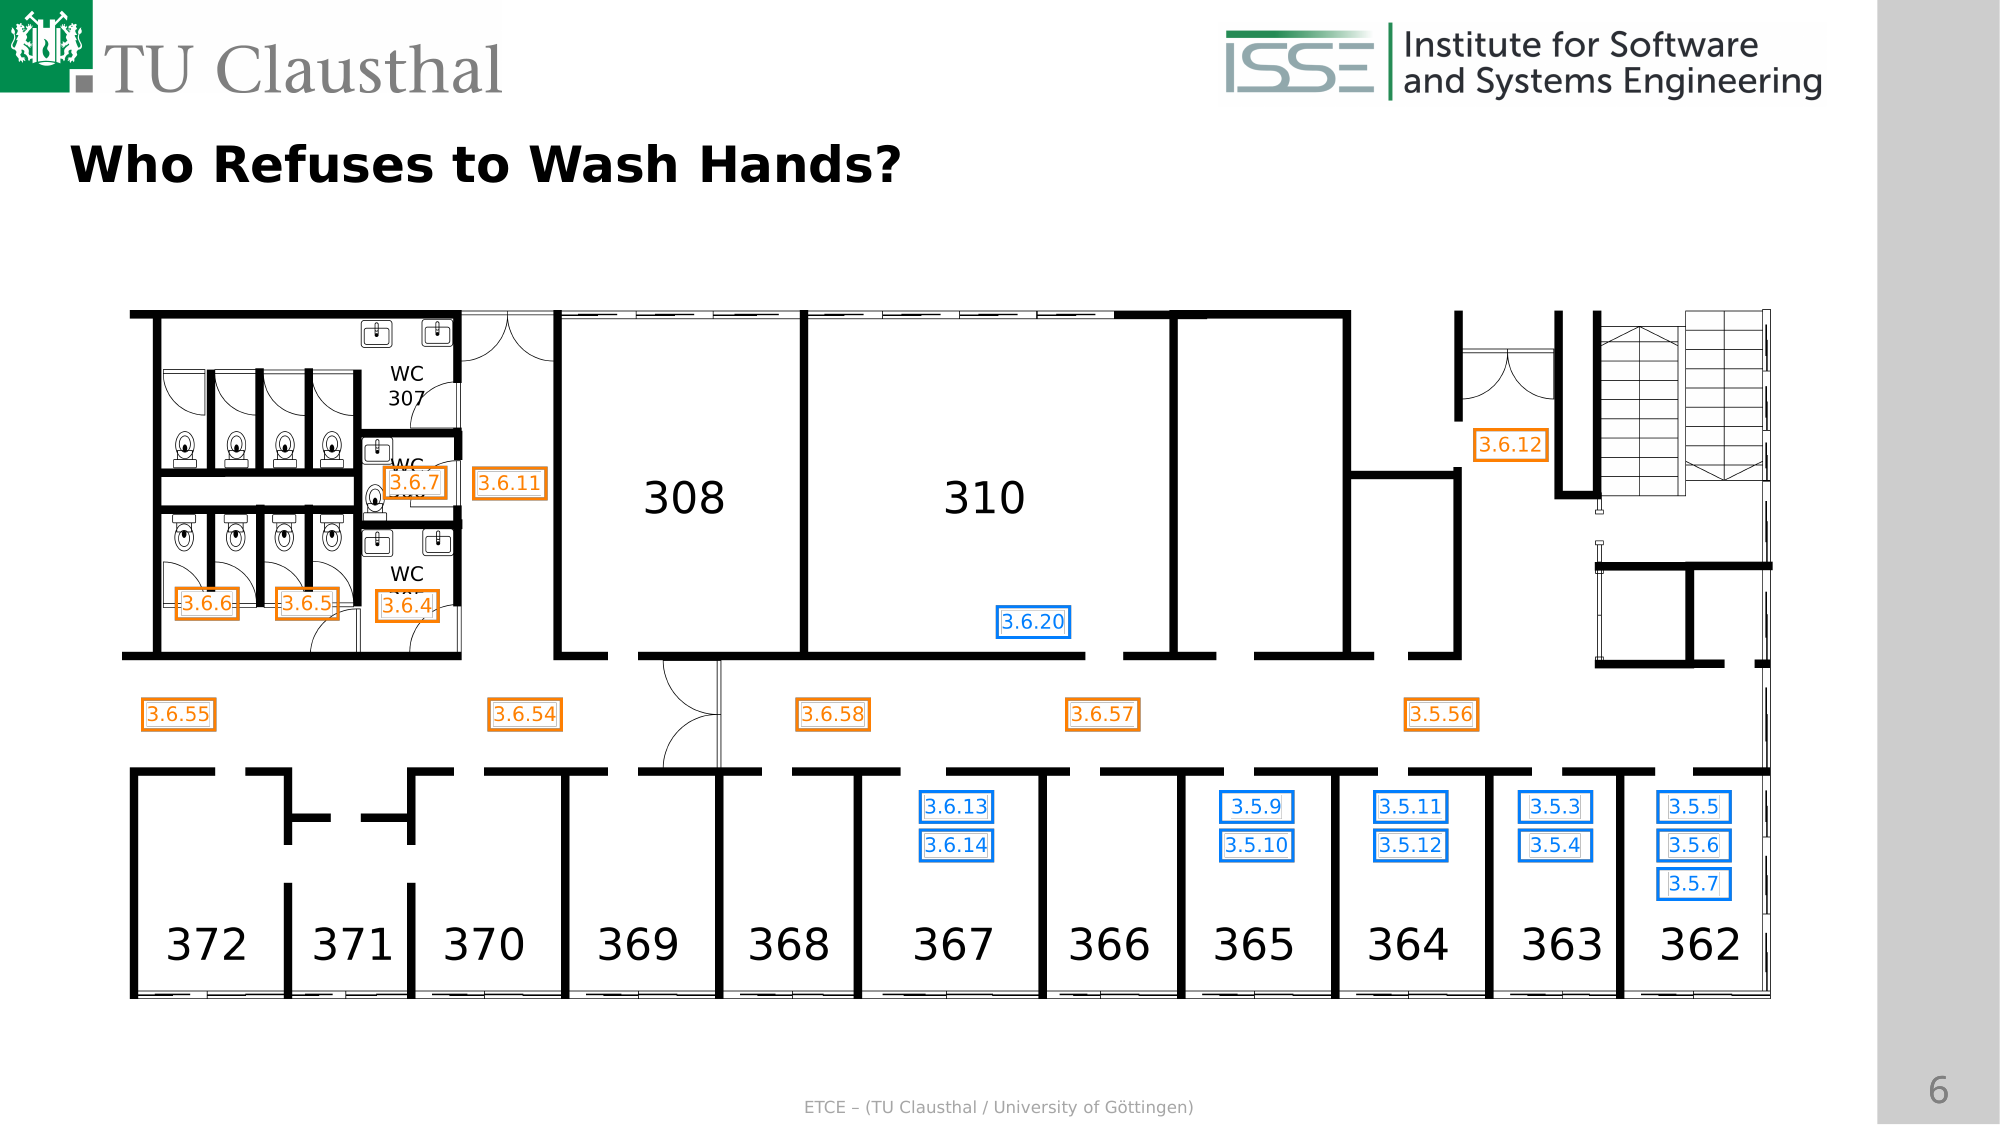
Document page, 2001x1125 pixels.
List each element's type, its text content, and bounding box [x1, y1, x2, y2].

text_box Who Refuses to Wash Hands? [54, 125, 1819, 208]
picture [122, 308, 1773, 999]
picture [1218, 22, 1827, 107]
picture [0, 0, 502, 93]
